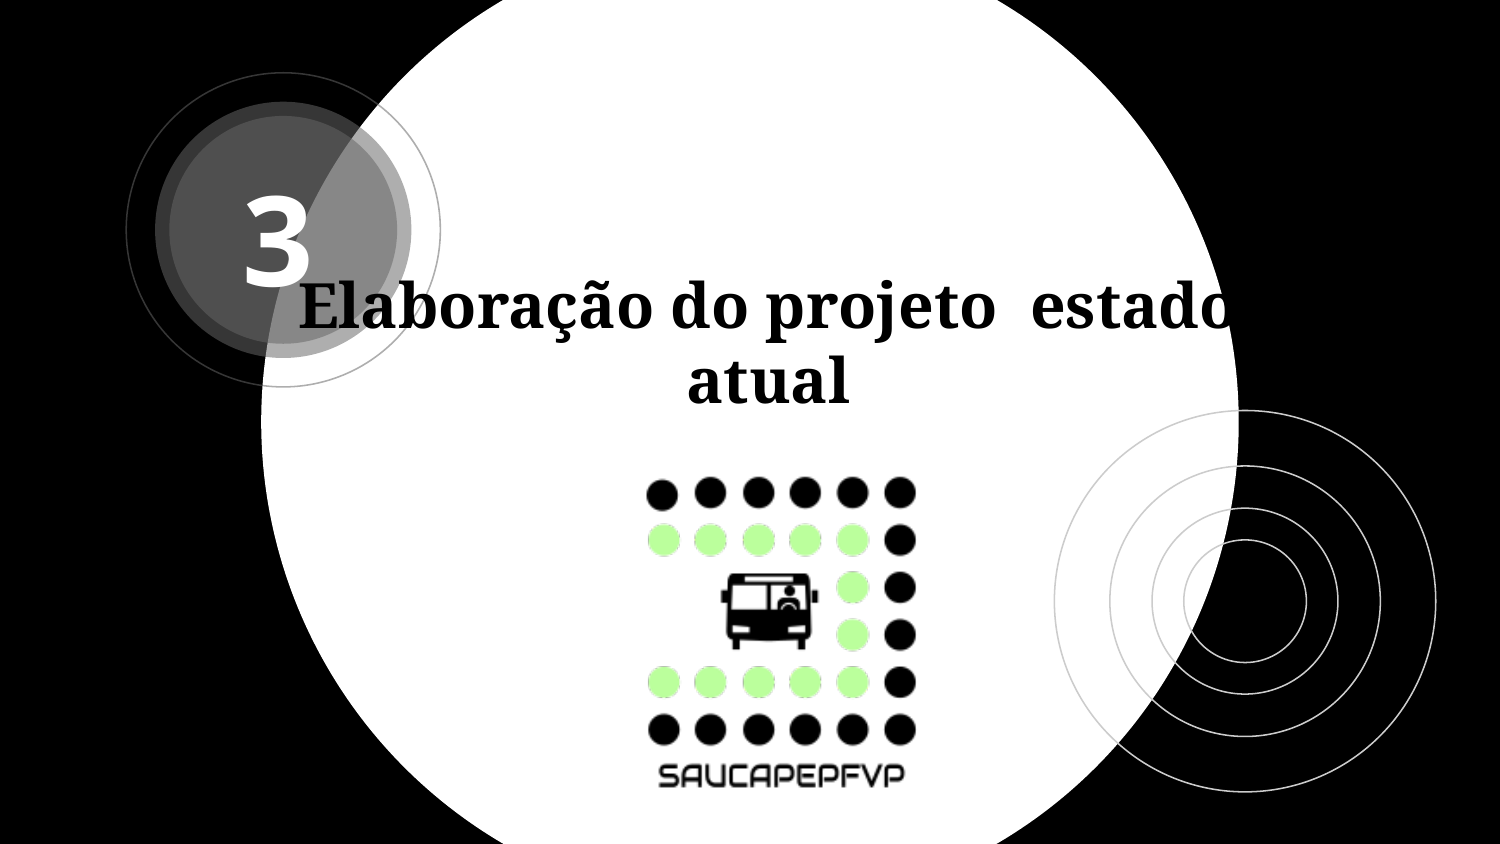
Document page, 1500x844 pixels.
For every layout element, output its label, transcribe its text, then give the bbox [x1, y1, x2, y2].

picture [609, 460, 955, 805]
text_box Elaboração do projeto estado atual [205, 212, 1257, 557]
text_box 3 [227, 146, 371, 262]
